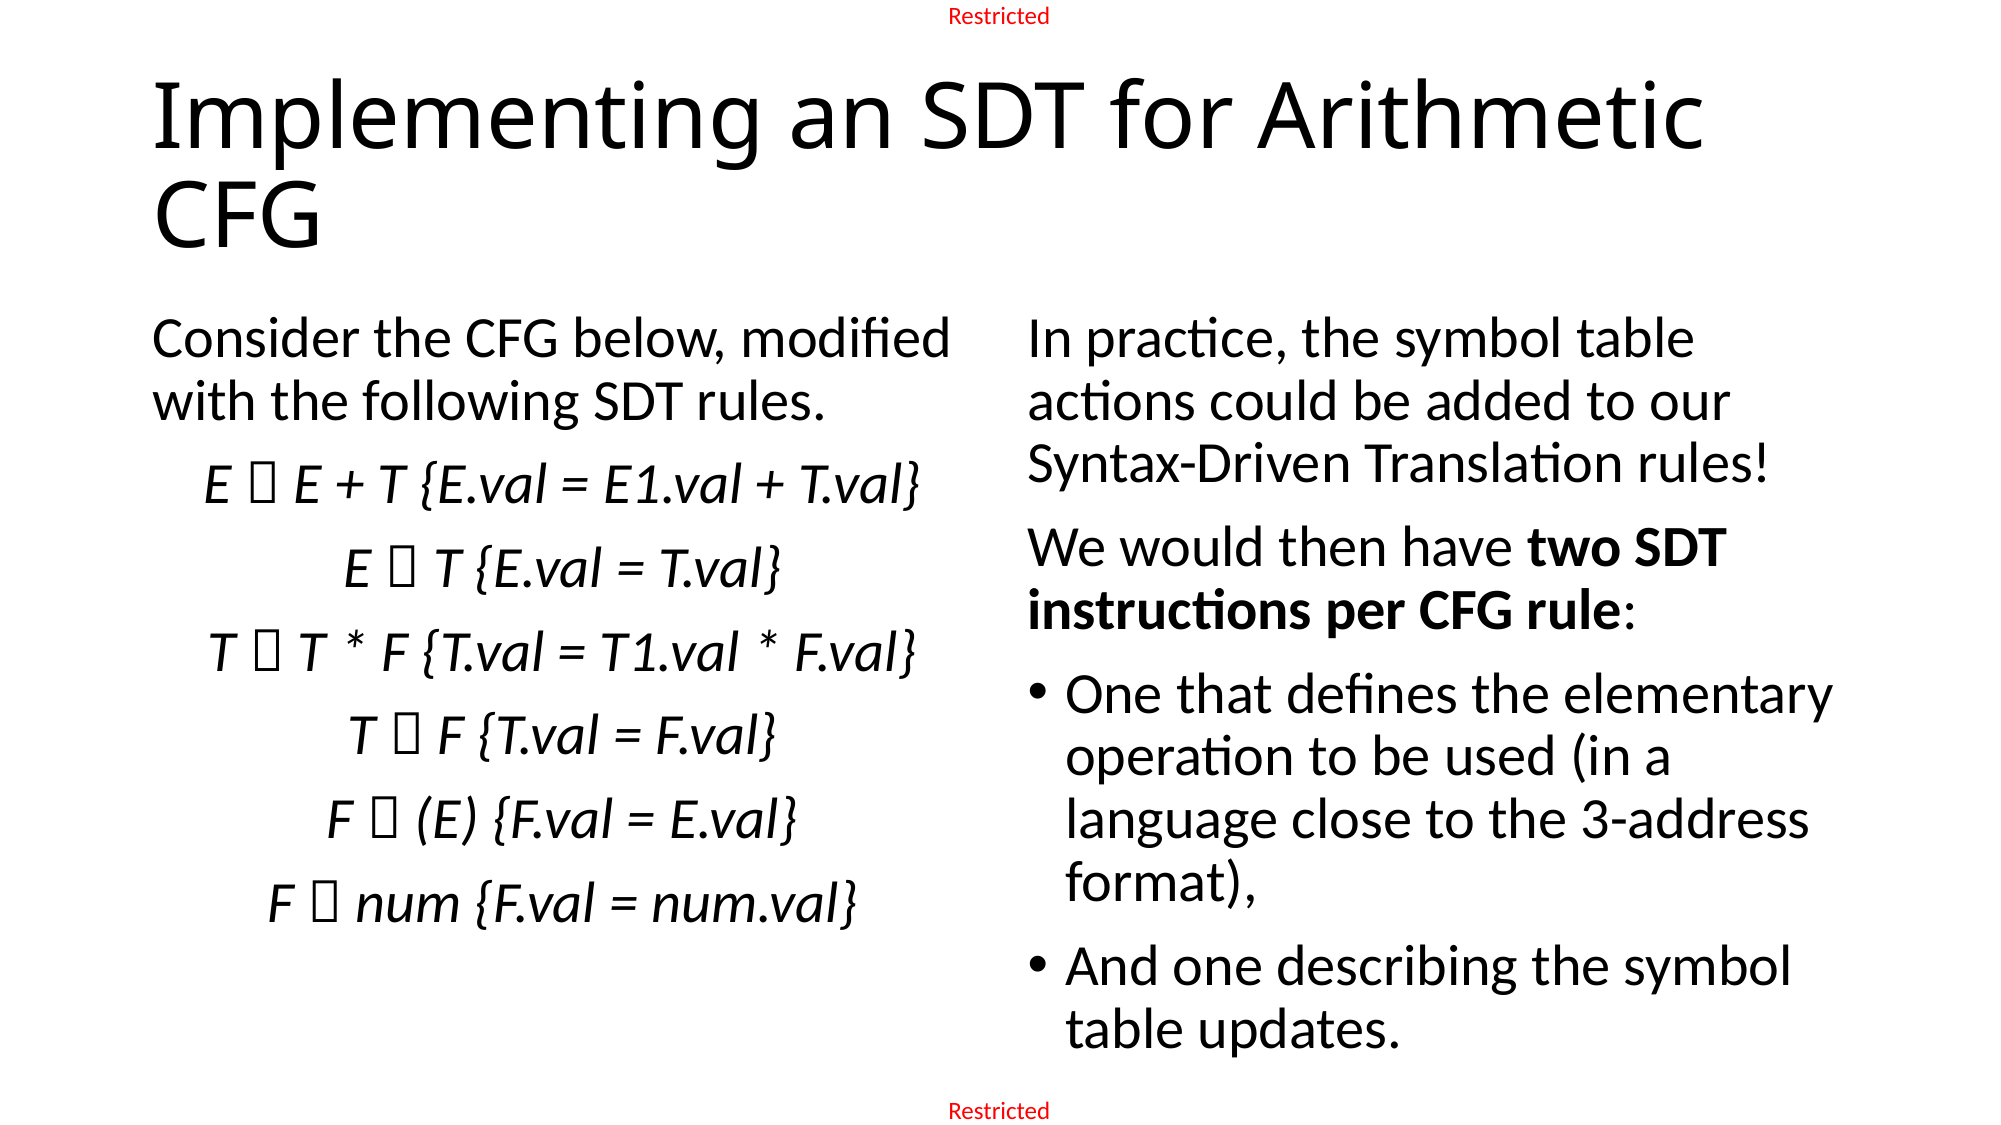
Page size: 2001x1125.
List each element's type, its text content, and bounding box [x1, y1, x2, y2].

title Implementing an SDT for Arithmetic CFG [137, 59, 1863, 278]
list In practice, the symbol table actions could be added to our Syntax-Driven Translation rules! We would then have two SDT instructions per CFG rule: One that defines the elementary operation to be used (in a language close to the 3-address format), And one describing the symbol table updates. [1012, 299, 1863, 1125]
list Consider the CFG below, modified with the following SDT rules. E  E + T {E.val = E1.val + T.val} E  T {E.val = T.val} T  T * F {T.val = T1.val * F.val} T  F {T.val = F.val} F  (E) {F.val = E.val} F  num {F.val = num.val} [137, 299, 988, 1125]
